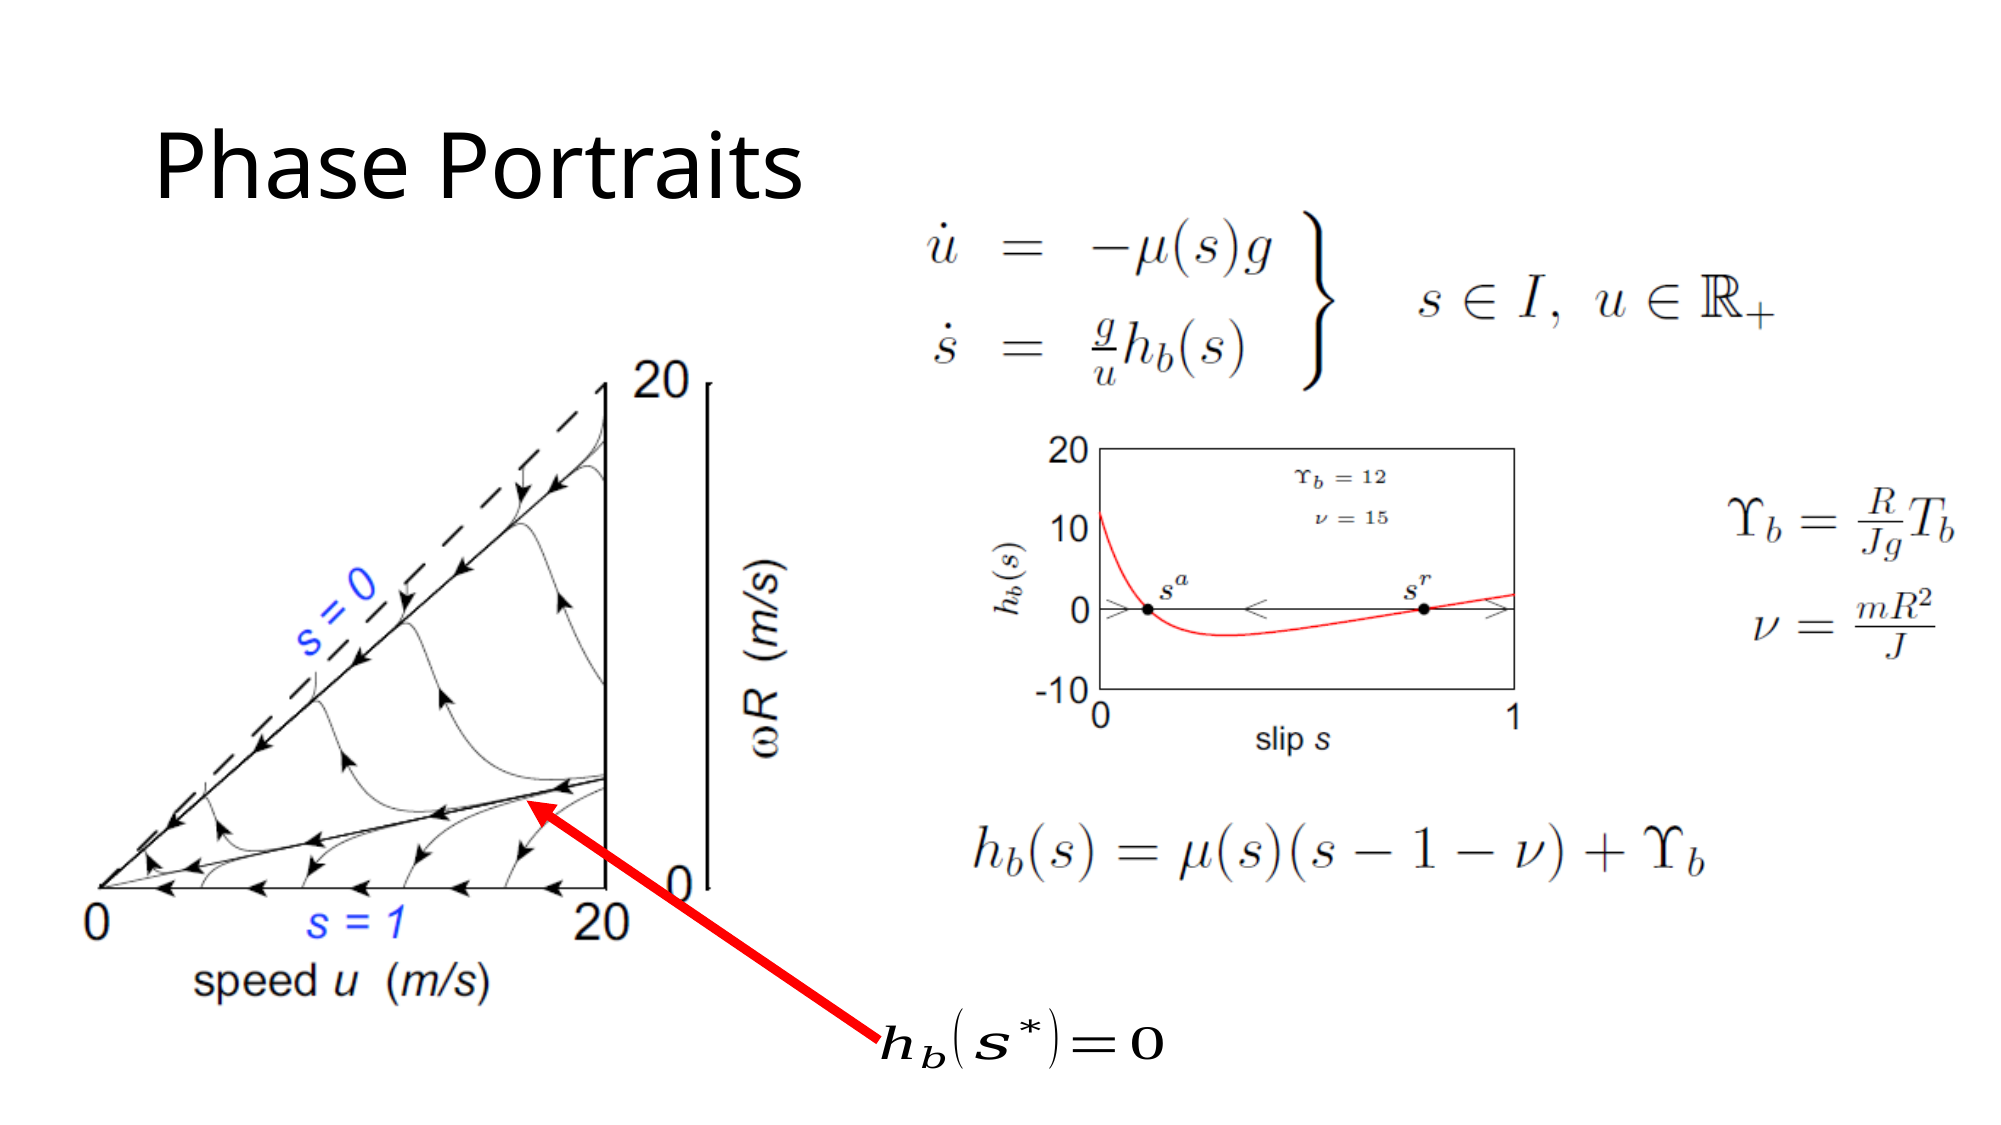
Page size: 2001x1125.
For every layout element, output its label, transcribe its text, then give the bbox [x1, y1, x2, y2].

title Phase Portraits [137, 59, 1863, 278]
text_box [526, 800, 879, 1041]
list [46, 330, 812, 1045]
picture [898, 202, 1987, 898]
